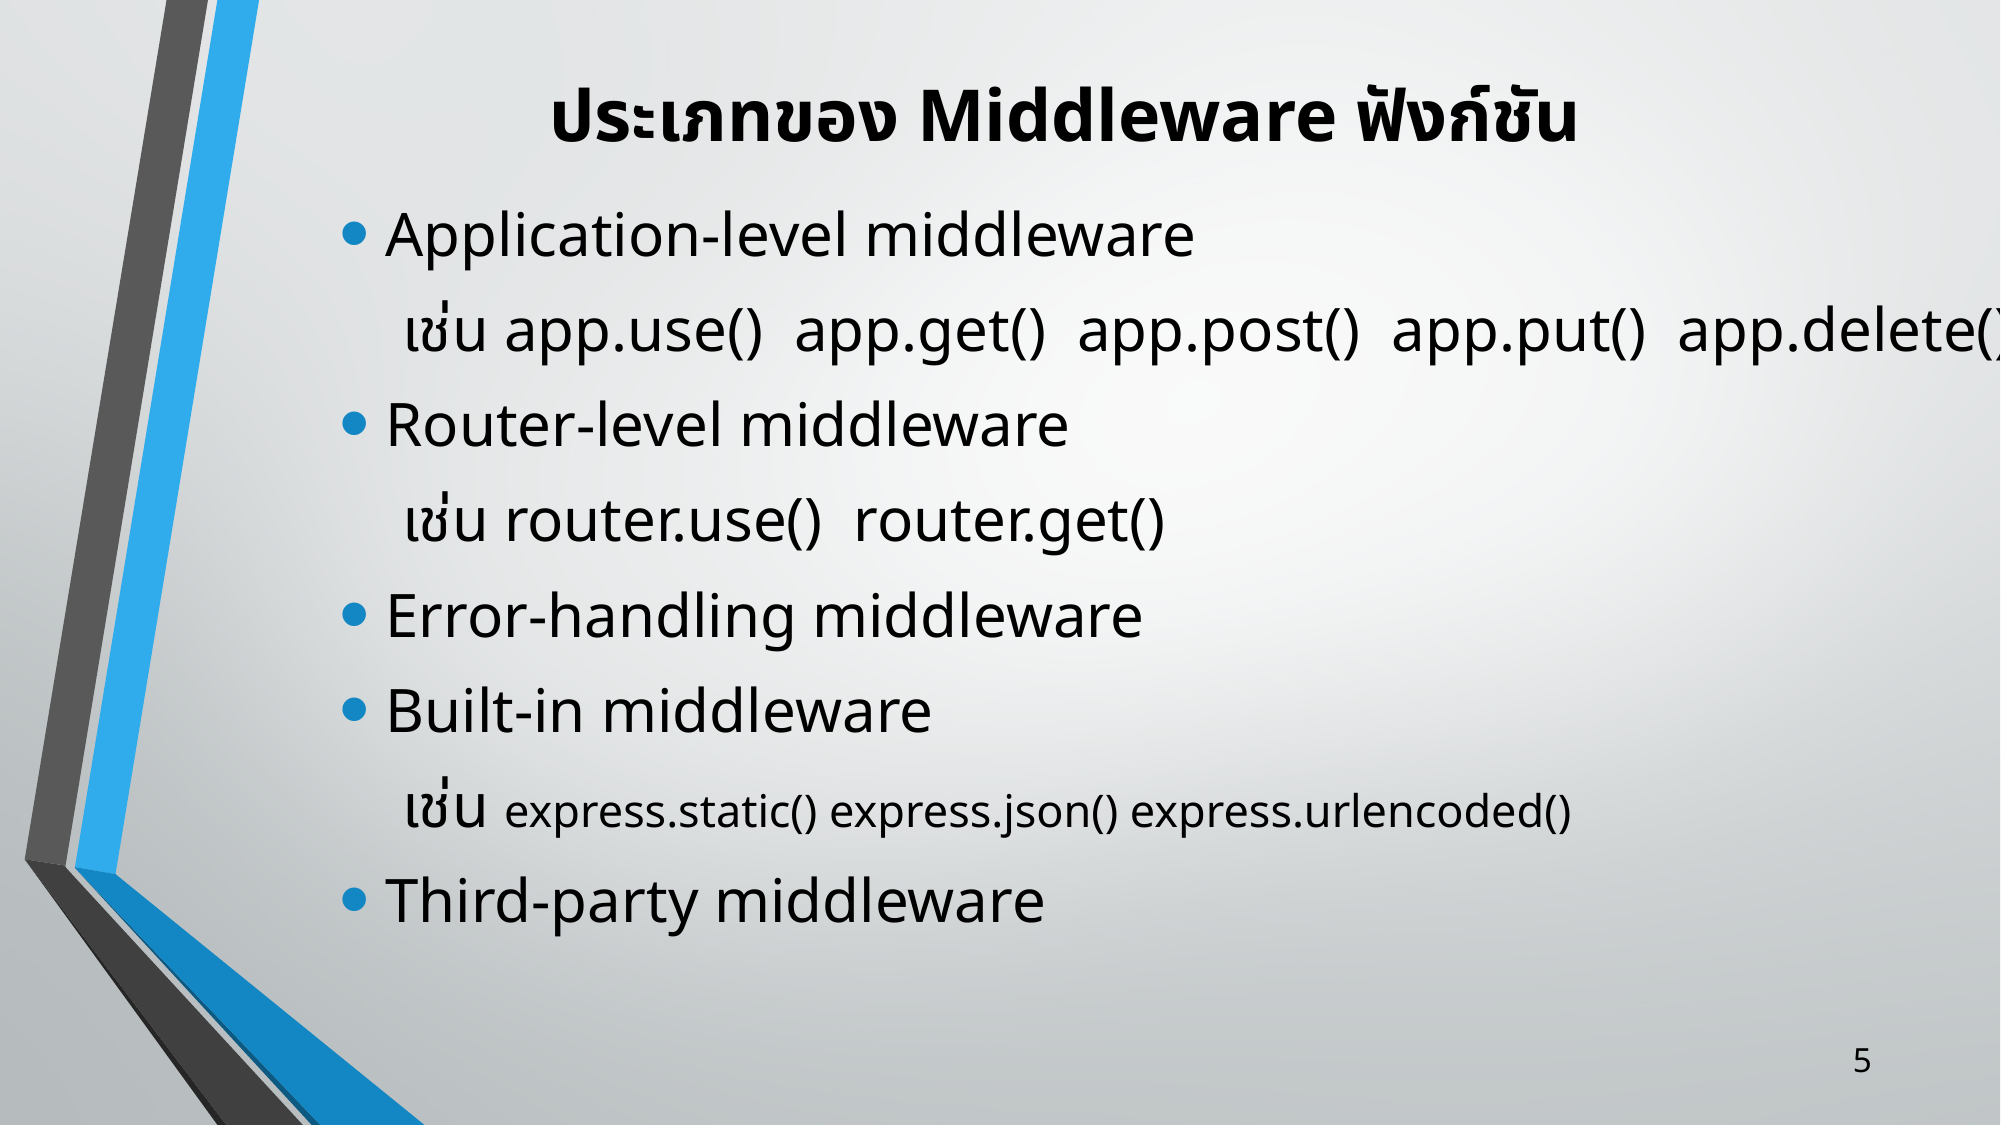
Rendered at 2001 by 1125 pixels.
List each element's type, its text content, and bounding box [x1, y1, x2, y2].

slide_number 5 [1796, 1032, 1887, 1092]
title ประเภทของ Middleware ฟังก์ชัน [243, 62, 1887, 164]
list Application-level middleware เช่น app.use() app.get() app.post() app.put() app.delete() Router-level middleware เช่น router.use() router.get() Error-handling middleware Built-in middleware เช่น express.static() express.json() express.urlencoded() Third-party middleware [324, 188, 2000, 950]
